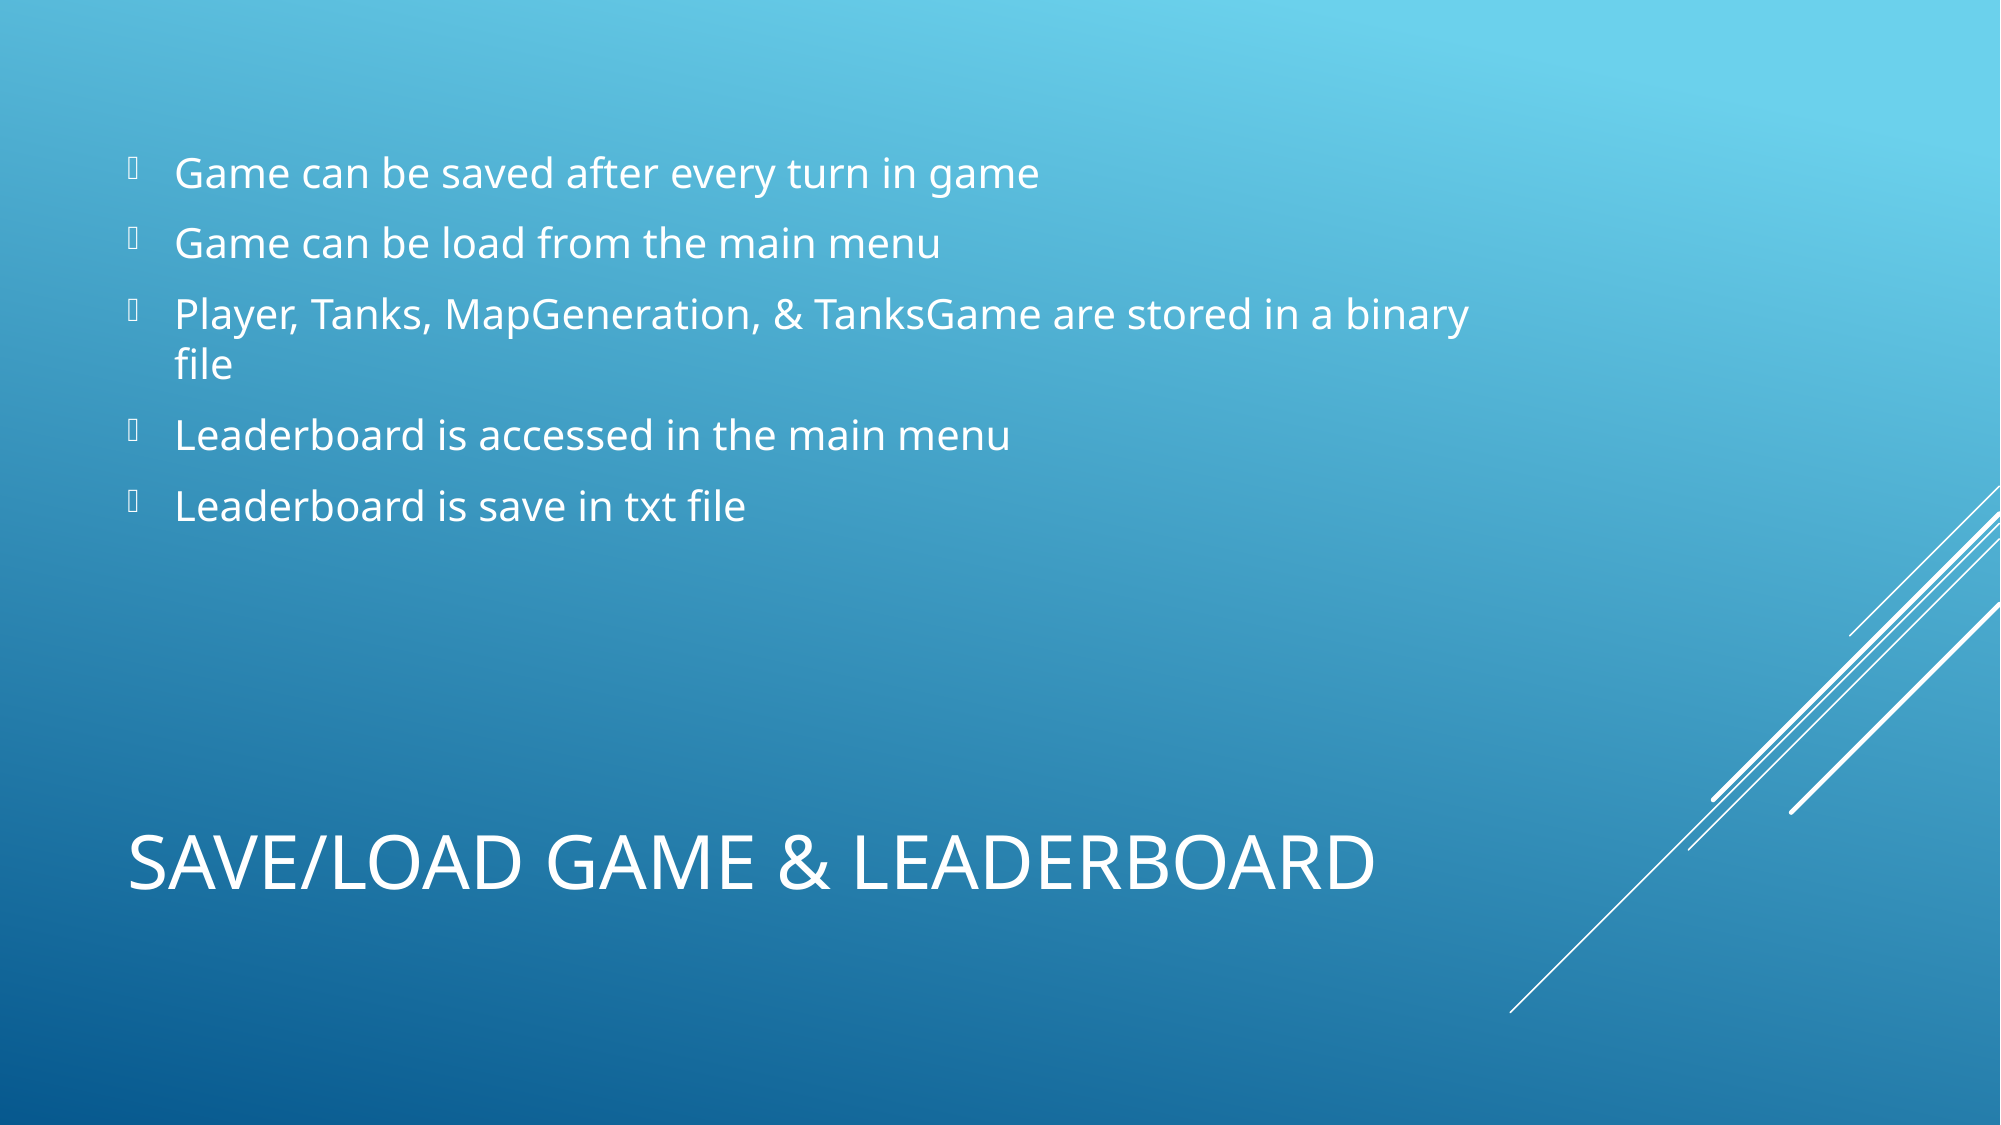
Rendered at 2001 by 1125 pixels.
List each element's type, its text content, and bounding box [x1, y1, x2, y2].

list Game can be saved after every turn in game Game can be load from the main menu Player, Tanks, MapGeneration, & TanksGame are stored in a binary file Leaderboard is accessed in the main menu Leaderboard is save in txt file [112, 112, 1513, 706]
title Save/Load Game & LeaDERBOARD [112, 736, 1513, 984]
